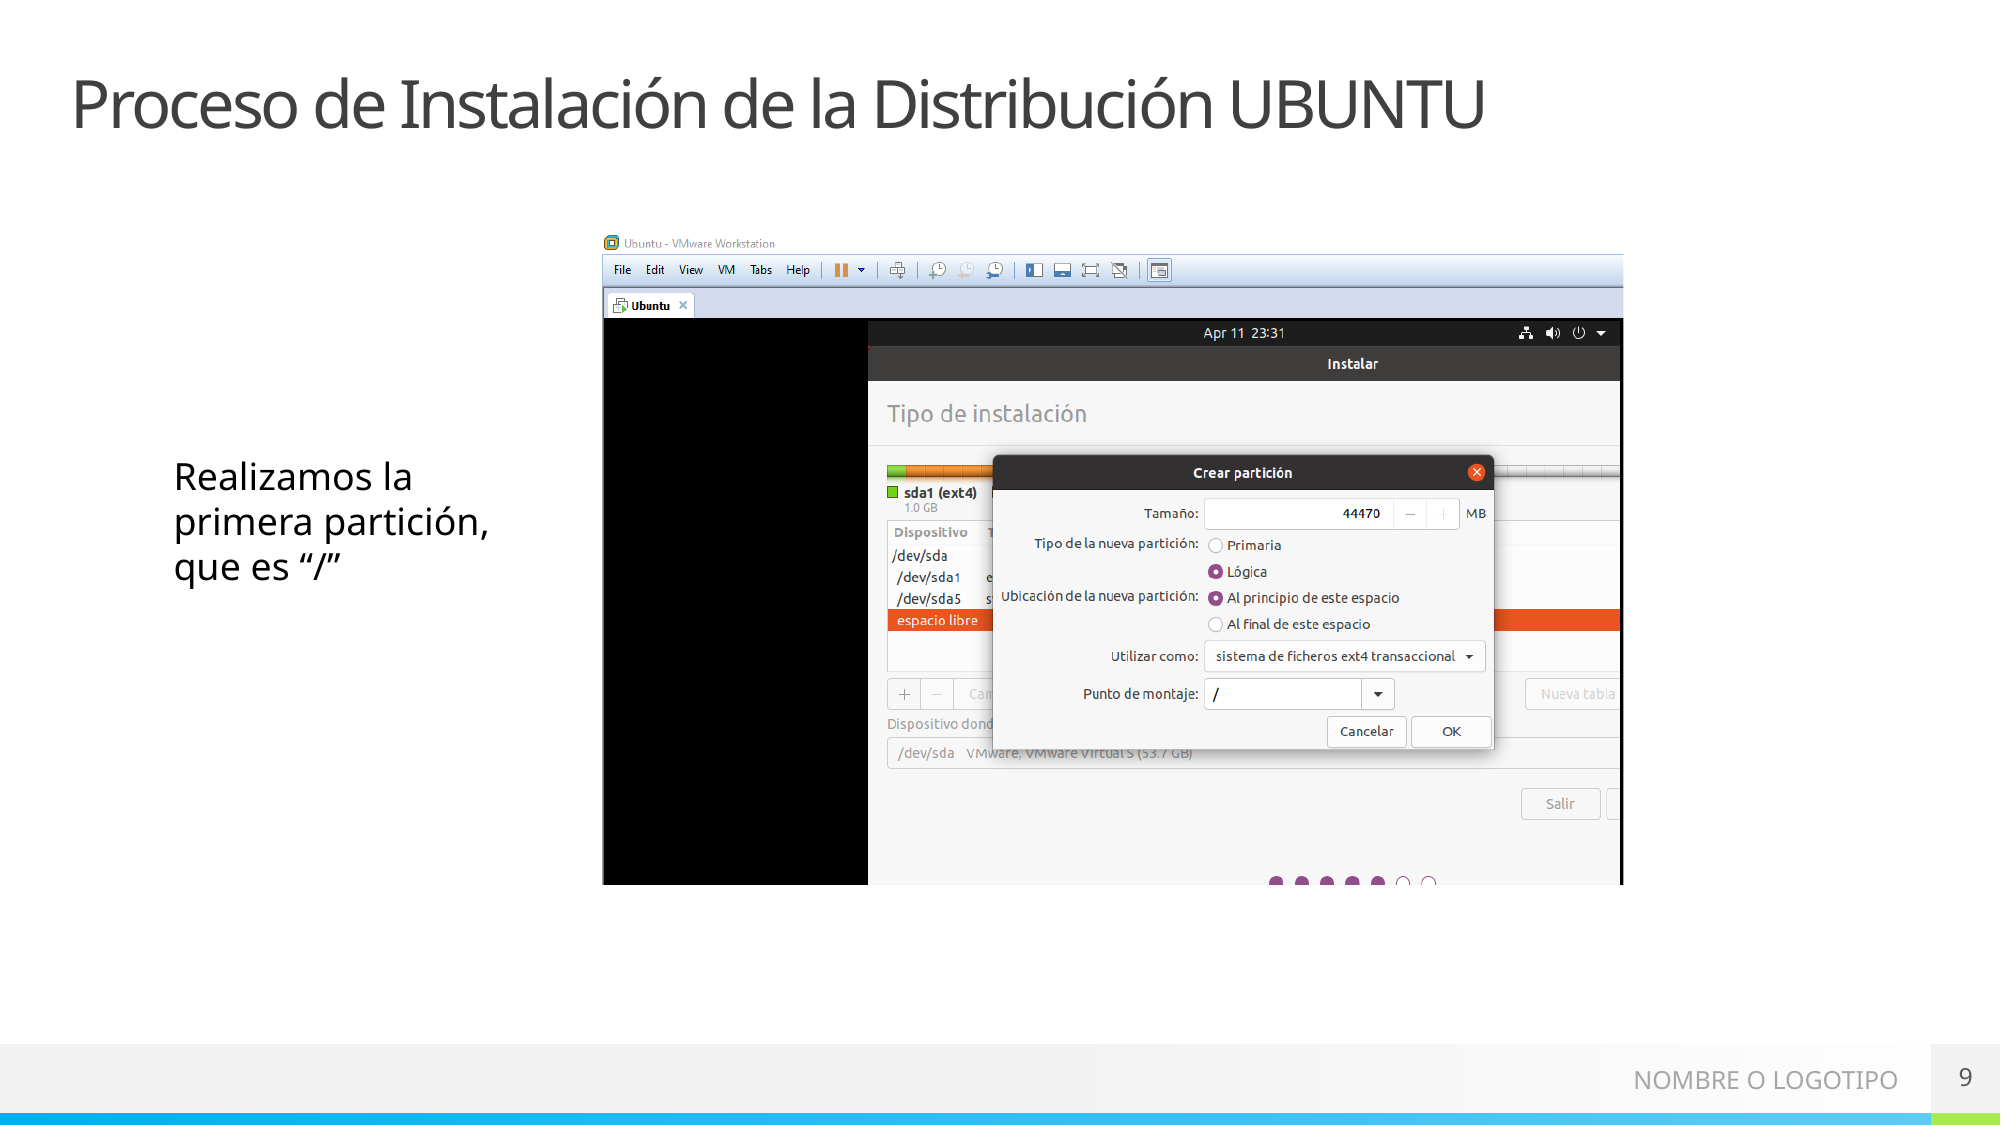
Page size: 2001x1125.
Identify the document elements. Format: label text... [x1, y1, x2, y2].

picture [602, 232, 1624, 885]
slide_number 9 [1931, 1044, 2000, 1114]
text_box Realizamos la primera partición, que es “/” [158, 445, 552, 596]
title Proceso de Instalación de la Distribución UBUNTU [70, 70, 1932, 142]
